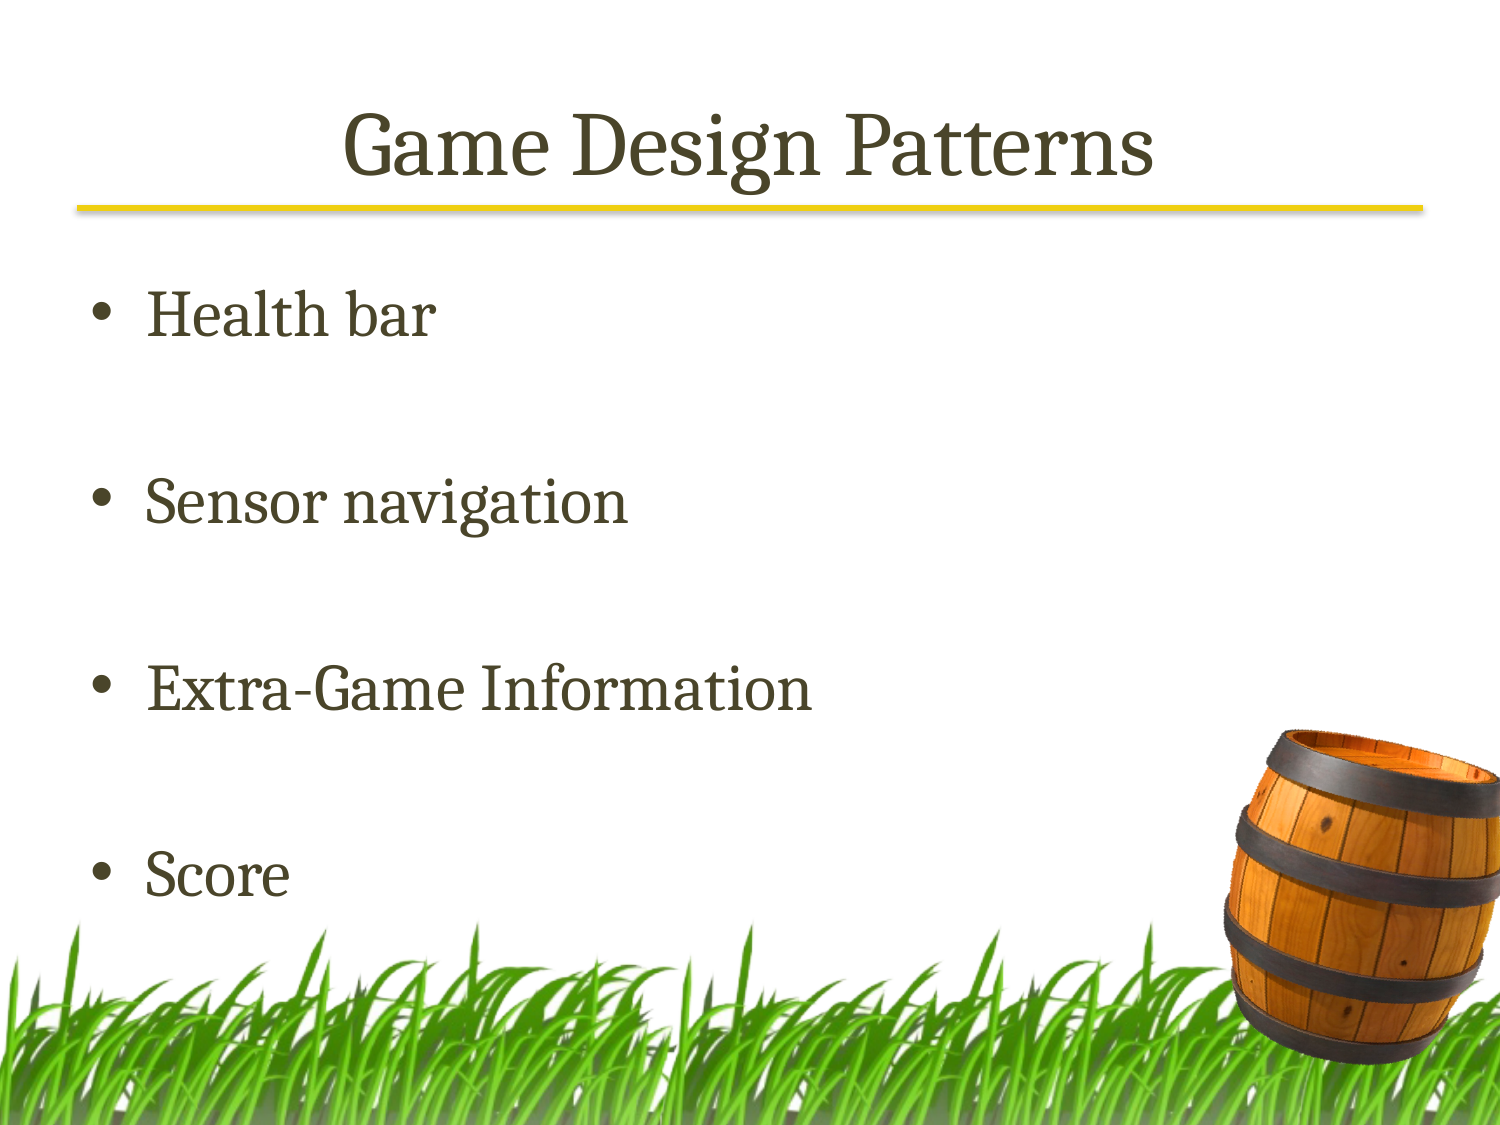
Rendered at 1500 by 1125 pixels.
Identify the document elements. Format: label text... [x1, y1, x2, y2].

picture [0, 728, 1500, 1125]
list Health bar Sensor navigation Extra-Game Information Score [75, 262, 1425, 1005]
title Game Design Patterns [75, 45, 1425, 233]
